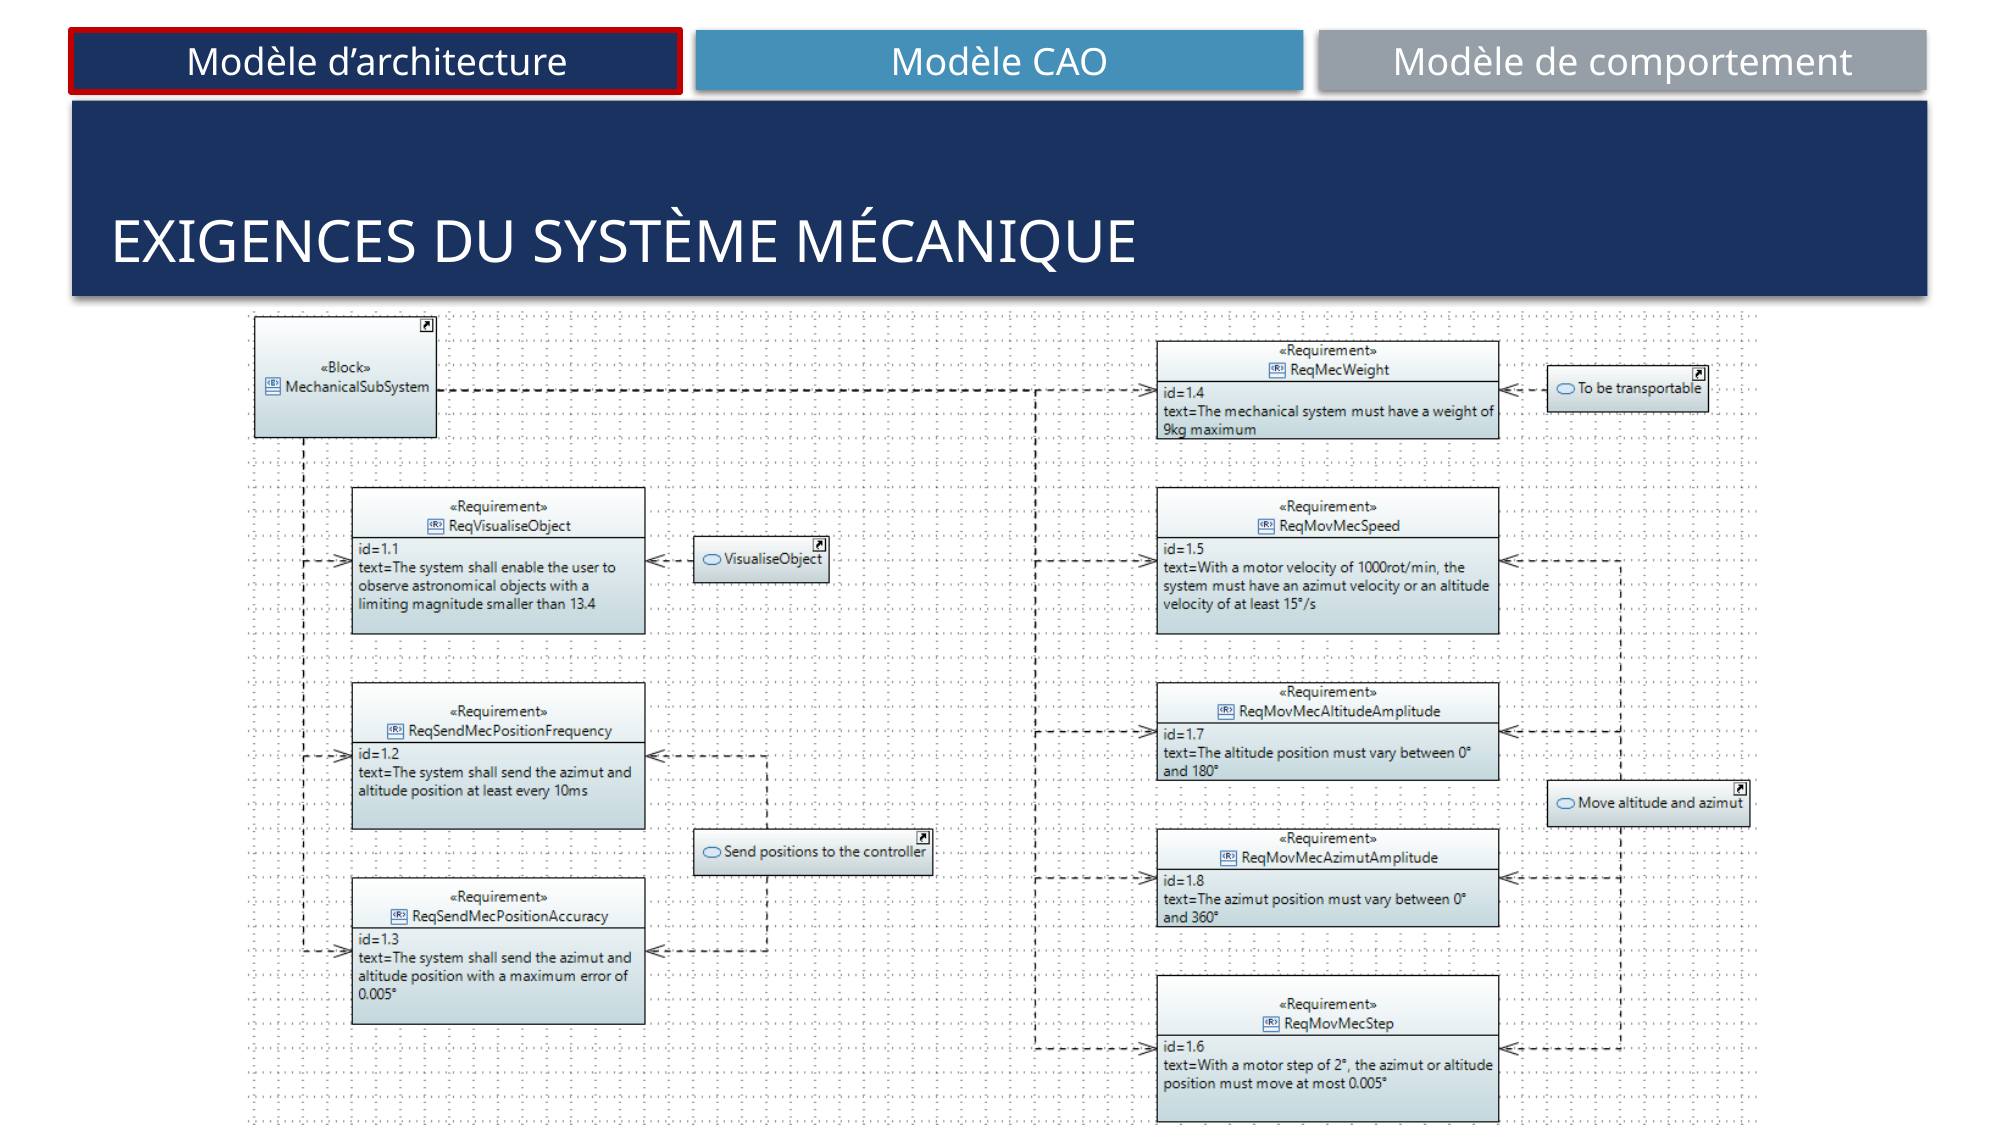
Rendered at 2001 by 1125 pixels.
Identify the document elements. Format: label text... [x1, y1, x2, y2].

title Exigences du système Mécanique [95, 115, 1905, 282]
text_box [69, 28, 682, 94]
picture [241, 308, 1759, 1125]
